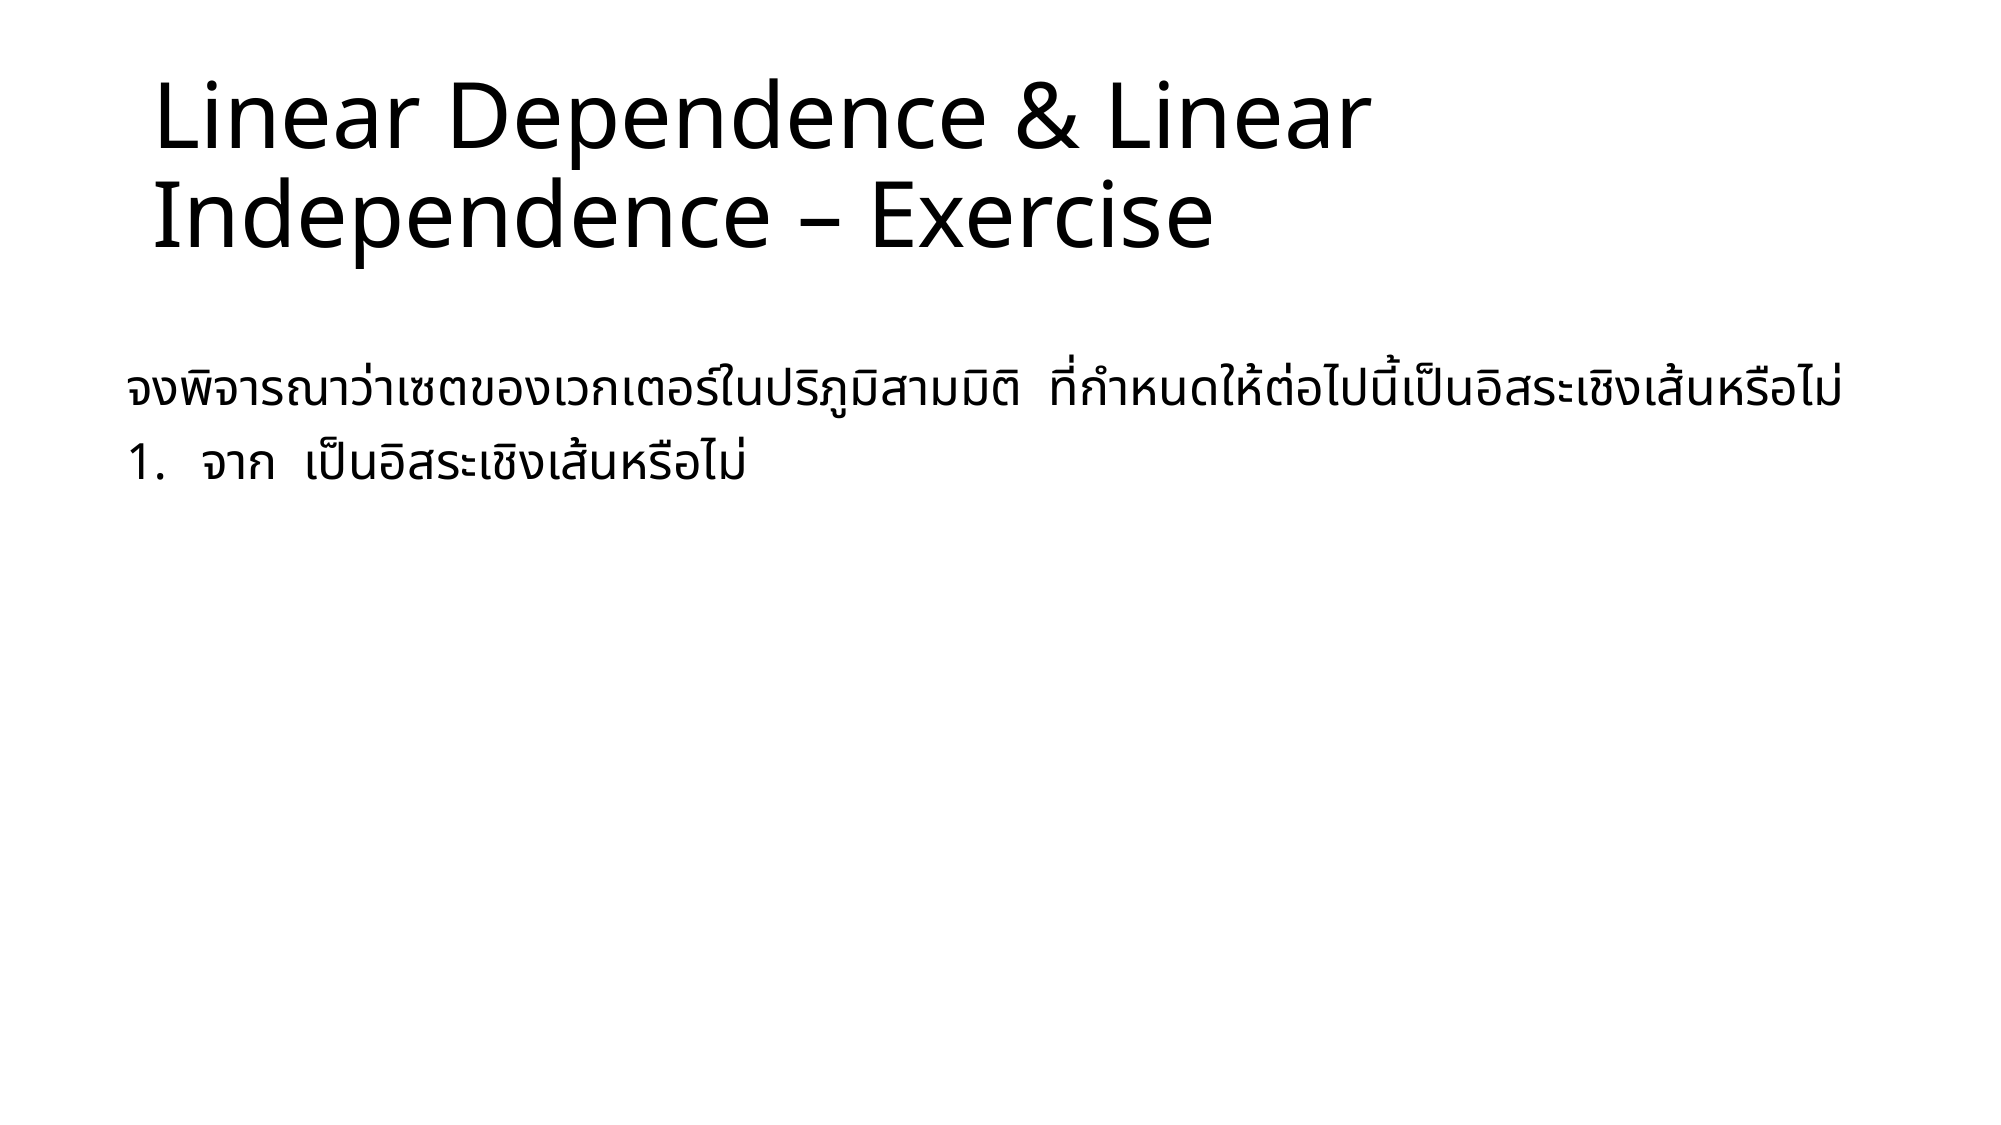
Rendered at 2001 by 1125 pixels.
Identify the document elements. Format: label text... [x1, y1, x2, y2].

title Linear Dependence & Linear Independence – Exercise [137, 59, 1863, 278]
